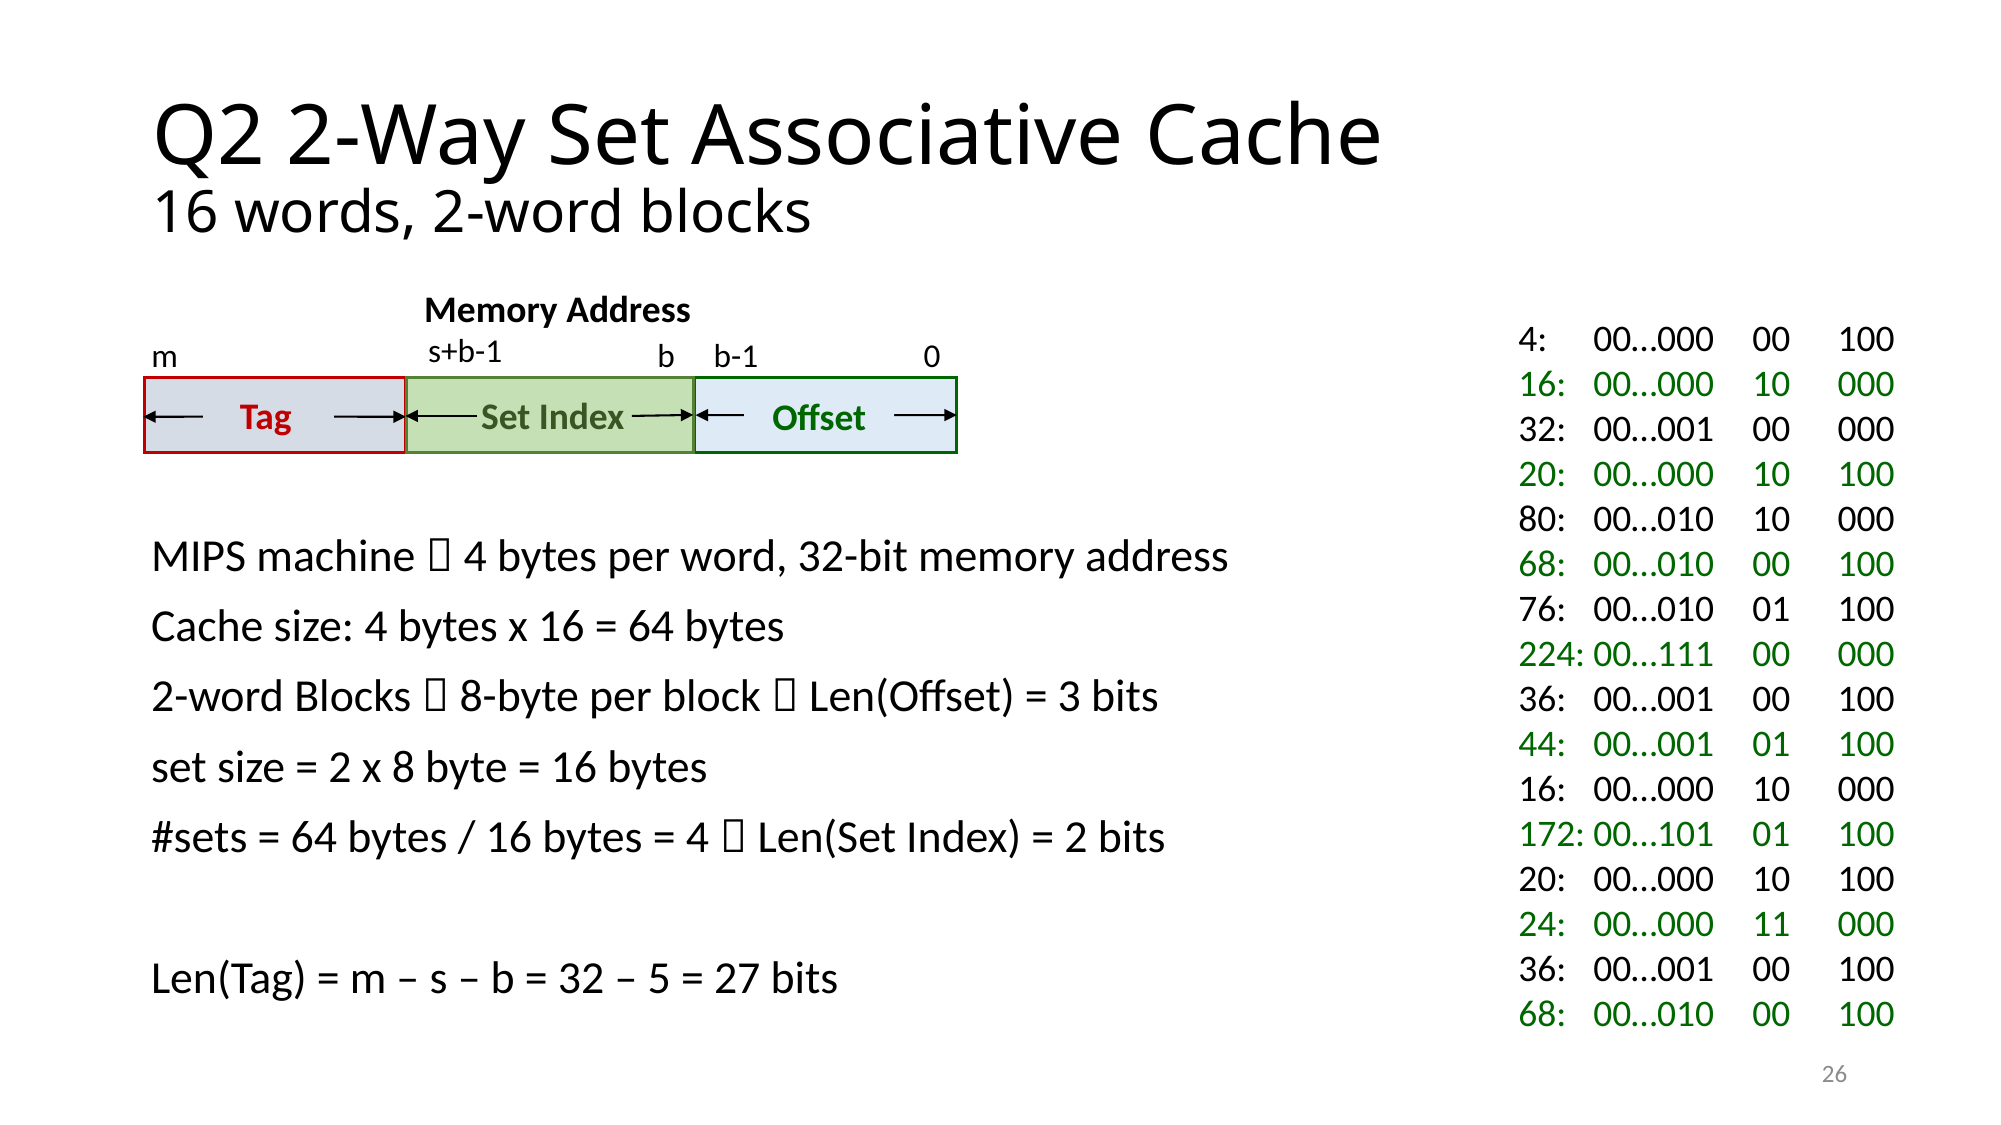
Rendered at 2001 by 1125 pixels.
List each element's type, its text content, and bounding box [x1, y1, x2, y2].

text_box 4: 00…000 00 100 16: 00…000 10 000 32: 00…001 00 000 20: 00…000 10 100 80: 00…010 10 000 68: 00…010 00 100 76: 00…010 01 100 224: 00…111 00 000 36: 00…001 00 100 44: 00…001 01 100 16: 00…000 10 000 172: 00…101 01 100 20: 00…000 10 100 24: 00…000 11 000 36: 00…001 00 100 68: 00…010 00 100 [1503, 306, 1960, 1042]
list MIPS machine  4 bytes per word, 32-bit memory address Cache size: 4 bytes x 16 = 64 bytes 2-word Blocks  8-byte per block  Len(Offset) = 3 bits set size = 2 x 8 byte = 16 bytes #sets = 64 bytes / 16 bytes = 4  Len(Set Index) = 2 bits Len(Tag) = m – s – b = 32 – 5 = 27 bits [136, 524, 1350, 1040]
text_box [136, 277, 958, 453]
title Q2 2-Way Set Associative Cache 16 words, 2-word blocks [137, 59, 1863, 278]
slide_number 26 [1412, 1042, 1863, 1103]
